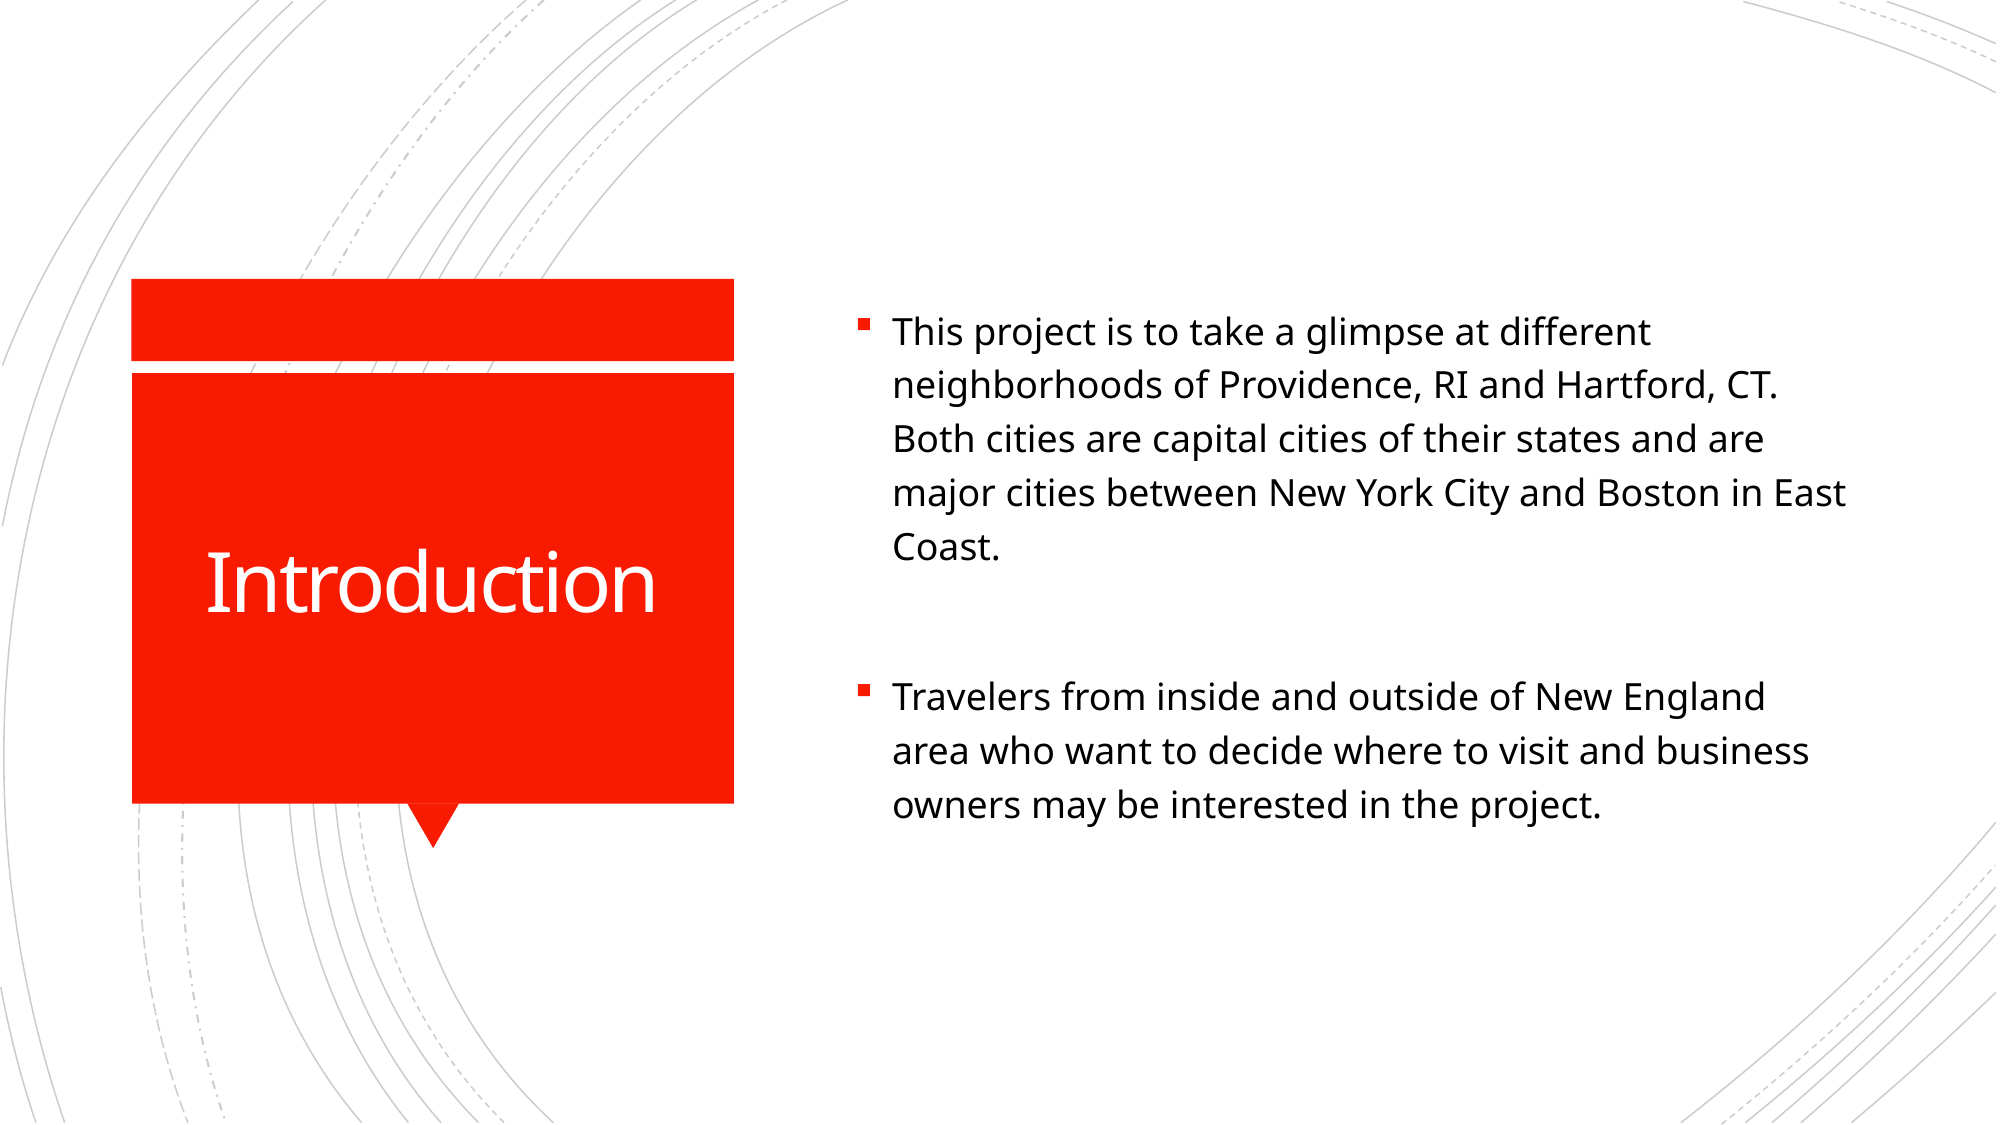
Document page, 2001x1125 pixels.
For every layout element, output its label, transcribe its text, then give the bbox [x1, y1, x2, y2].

list This project is to take a glimpse at different neighborhoods of Providence, RI and Hartford, CT. Both cities are capital cities of their states and are major cities between New York City and Boston in East Coast. Travelers from inside and outside of New England area who want to decide where to visit and business owners may be interested in the project. [839, 131, 1871, 993]
title Introduction [145, 385, 720, 789]
